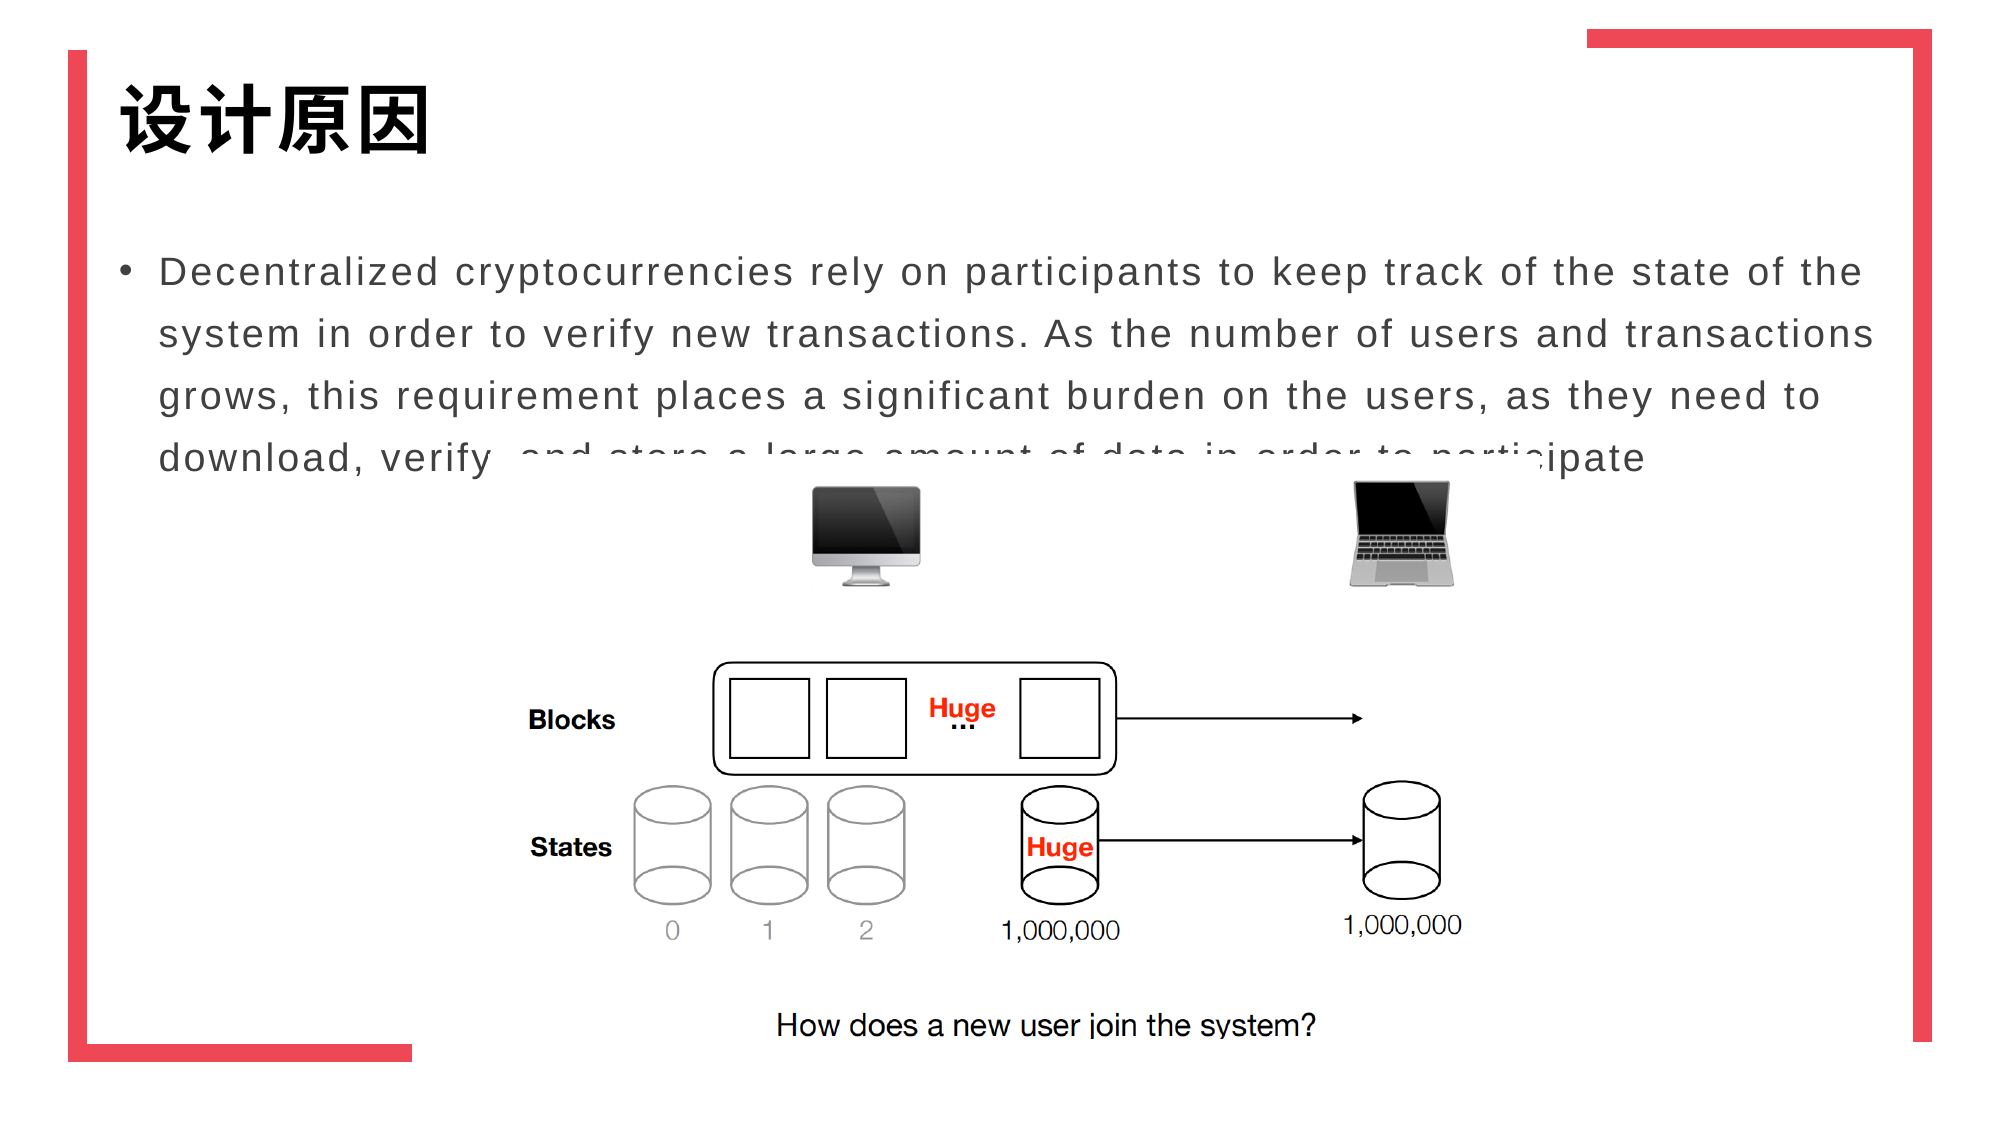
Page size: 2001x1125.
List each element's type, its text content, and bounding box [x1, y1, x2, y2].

title 设计原因 [102, 66, 1898, 209]
picture [488, 454, 1540, 1039]
list Decentralized cryptocurrencies rely on participants to keep track of the state of the system in order to verify new transactions. As the number of users and transactions grows, this requirement places a significant burden on the users, as they need to download, verify, and store a large amount of data in order to participate [102, 231, 1898, 502]
